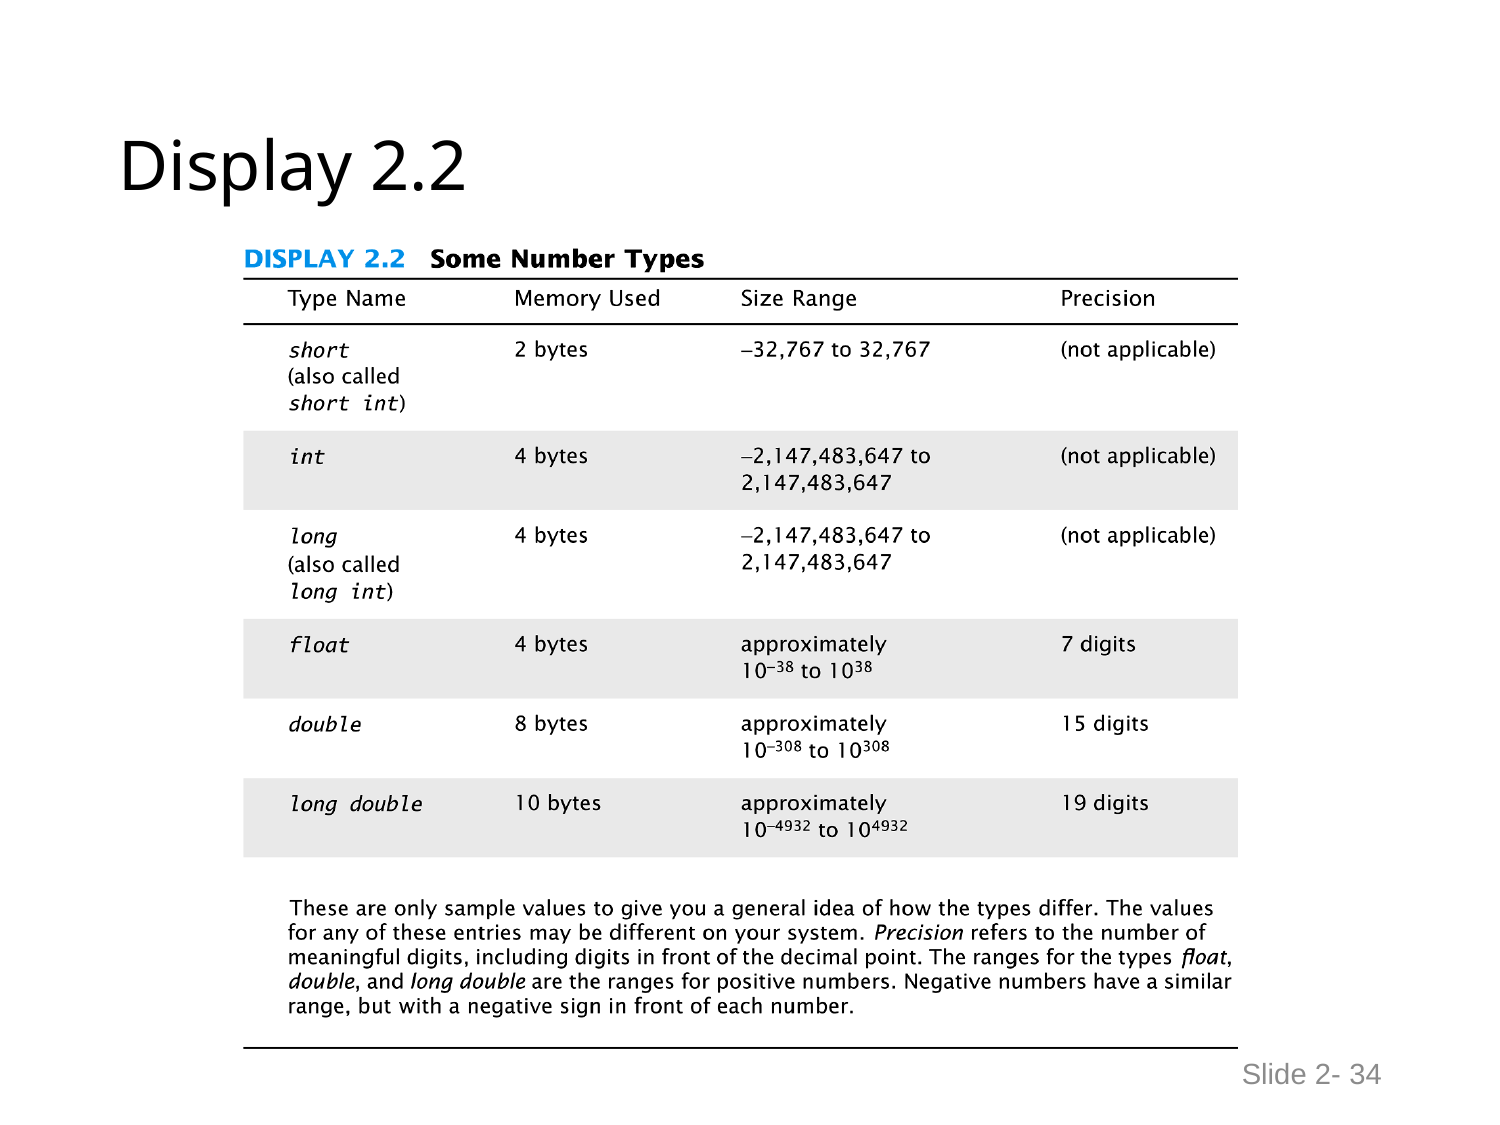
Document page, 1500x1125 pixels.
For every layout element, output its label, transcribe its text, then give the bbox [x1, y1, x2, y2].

title Display 2.2 [103, 59, 1397, 278]
picture [237, 243, 1238, 1053]
slide_number Slide 2- 34 [1059, 1042, 1397, 1103]
